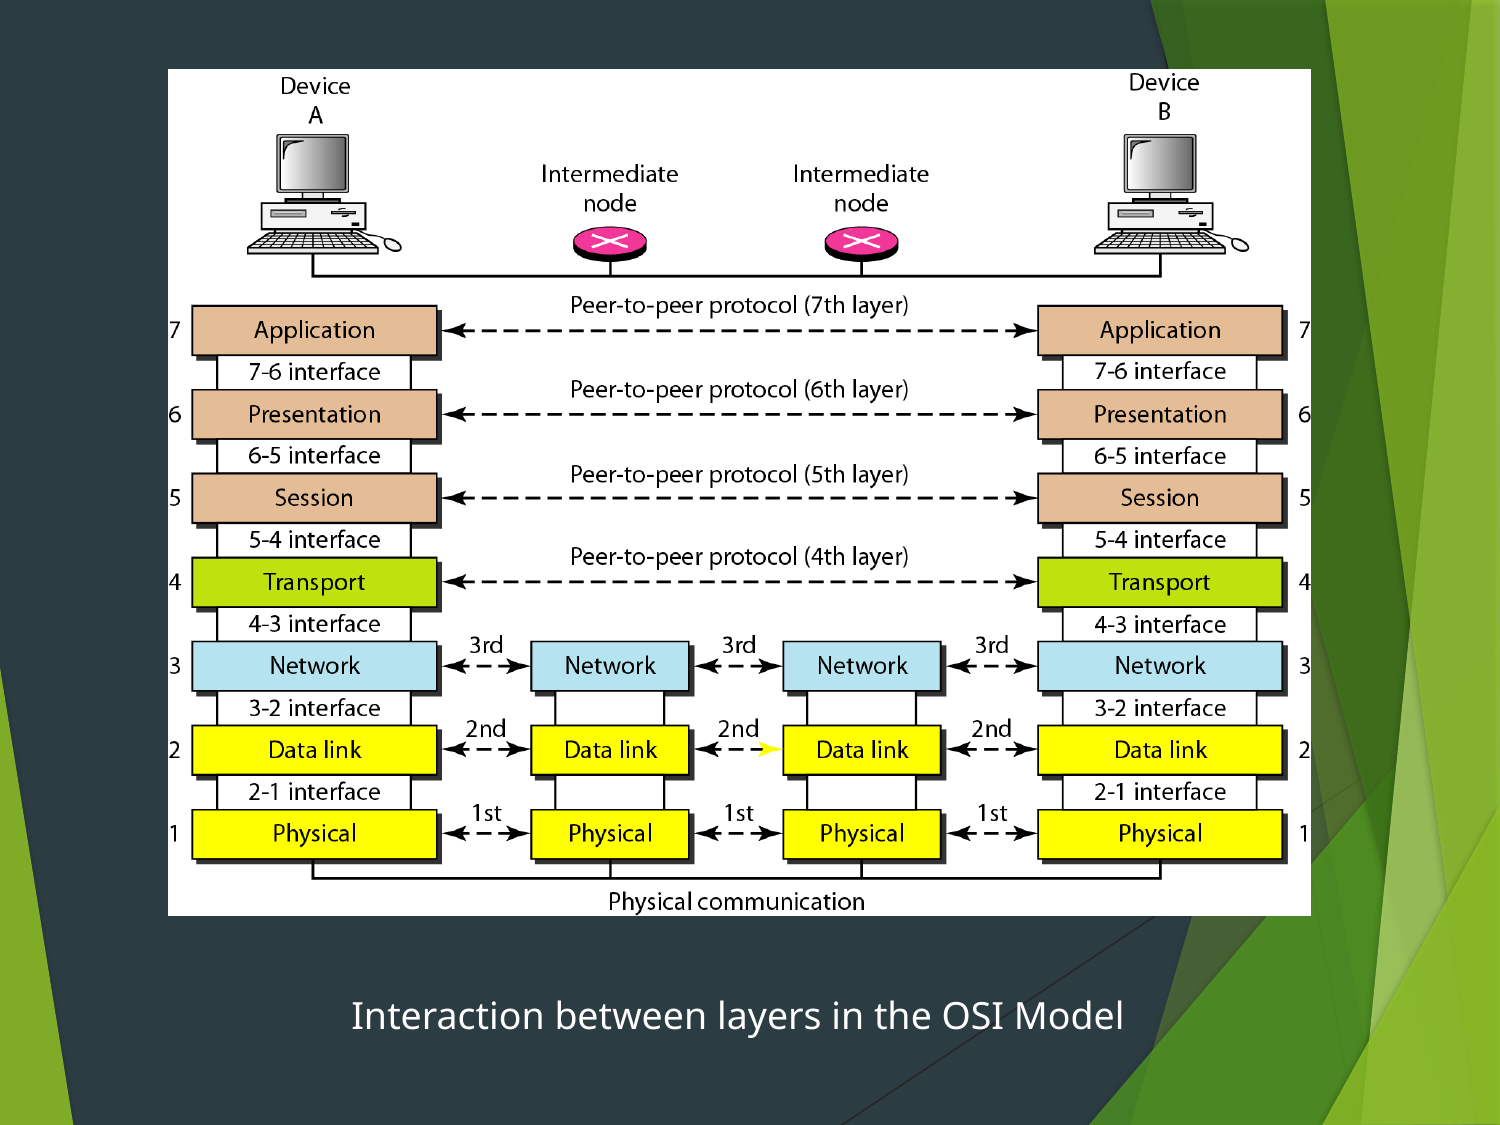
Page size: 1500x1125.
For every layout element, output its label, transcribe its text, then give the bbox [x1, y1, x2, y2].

picture [167, 68, 1312, 917]
text_box Interaction between layers in the OSI Model [200, 984, 1277, 1045]
